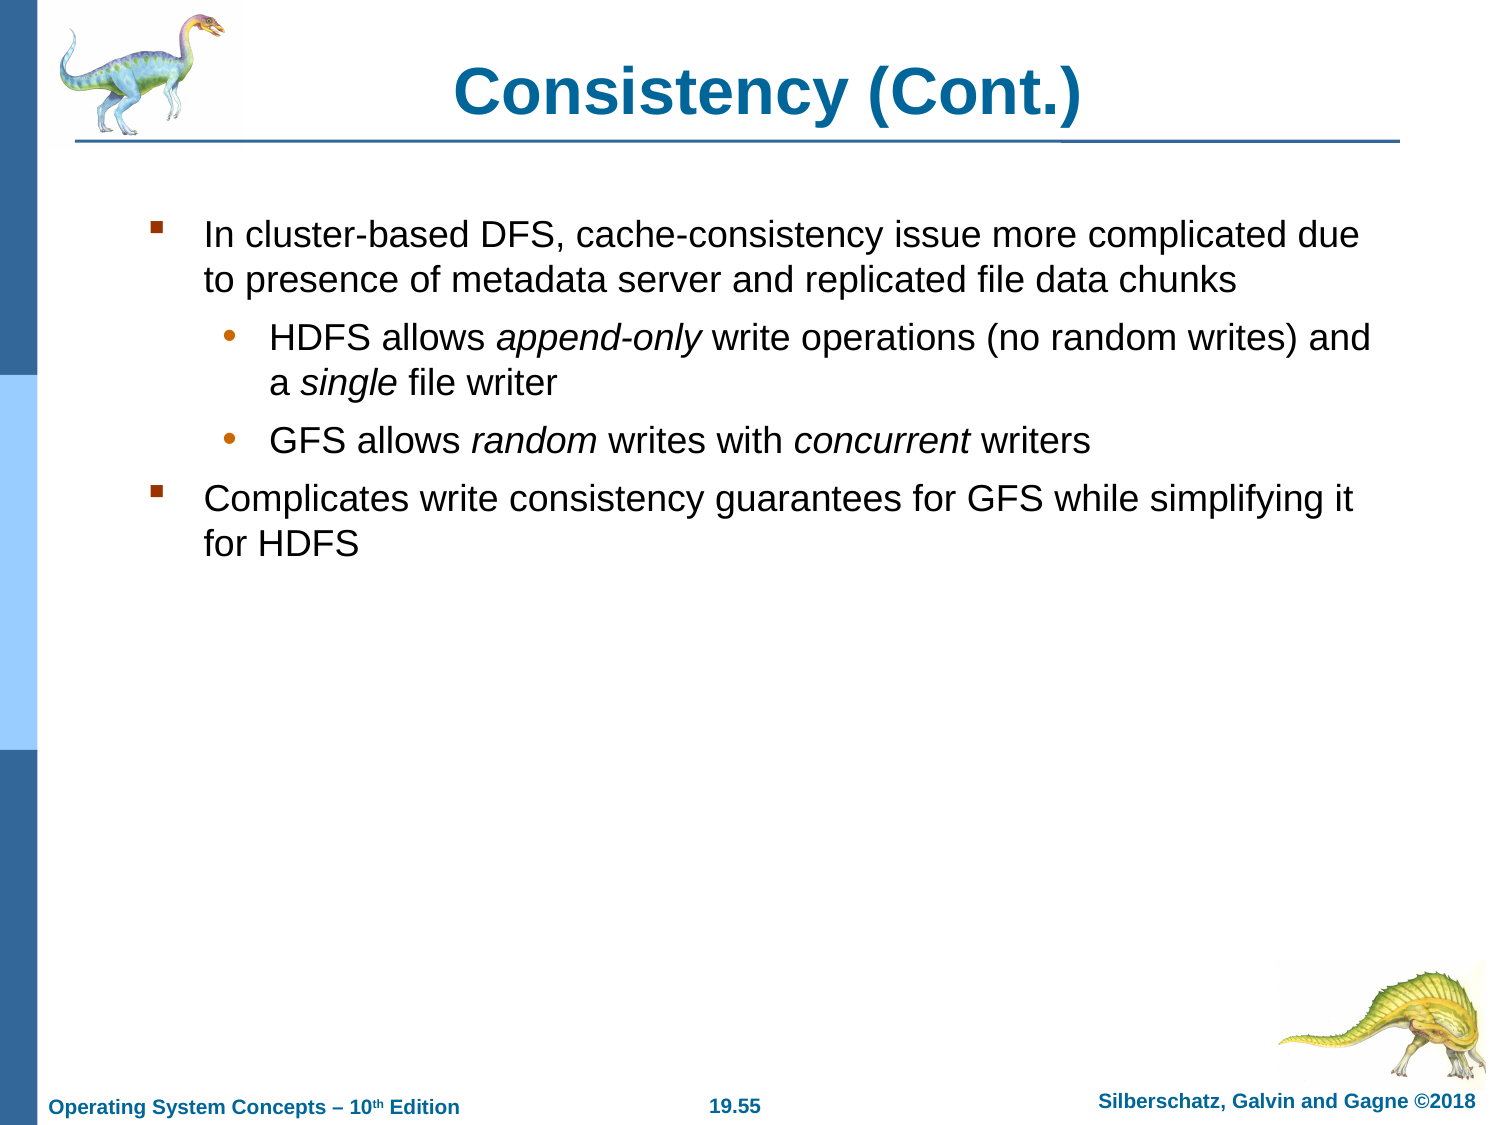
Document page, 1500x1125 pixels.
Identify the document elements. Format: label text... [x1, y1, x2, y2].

picture [1275, 959, 1486, 1090]
list In cluster-based DFS, cache-consistency issue more complicated due to presence of metadata server and replicated file data chunks HDFS allows append-only write operations (no random writes) and a single file writer GFS allows random writes with concurrent writers Complicates write consistency guarantees for GFS while simplifying it for HDFS [132, 202, 1400, 946]
title Consistency (Cont.) [136, 41, 1400, 136]
picture [46, 0, 243, 149]
